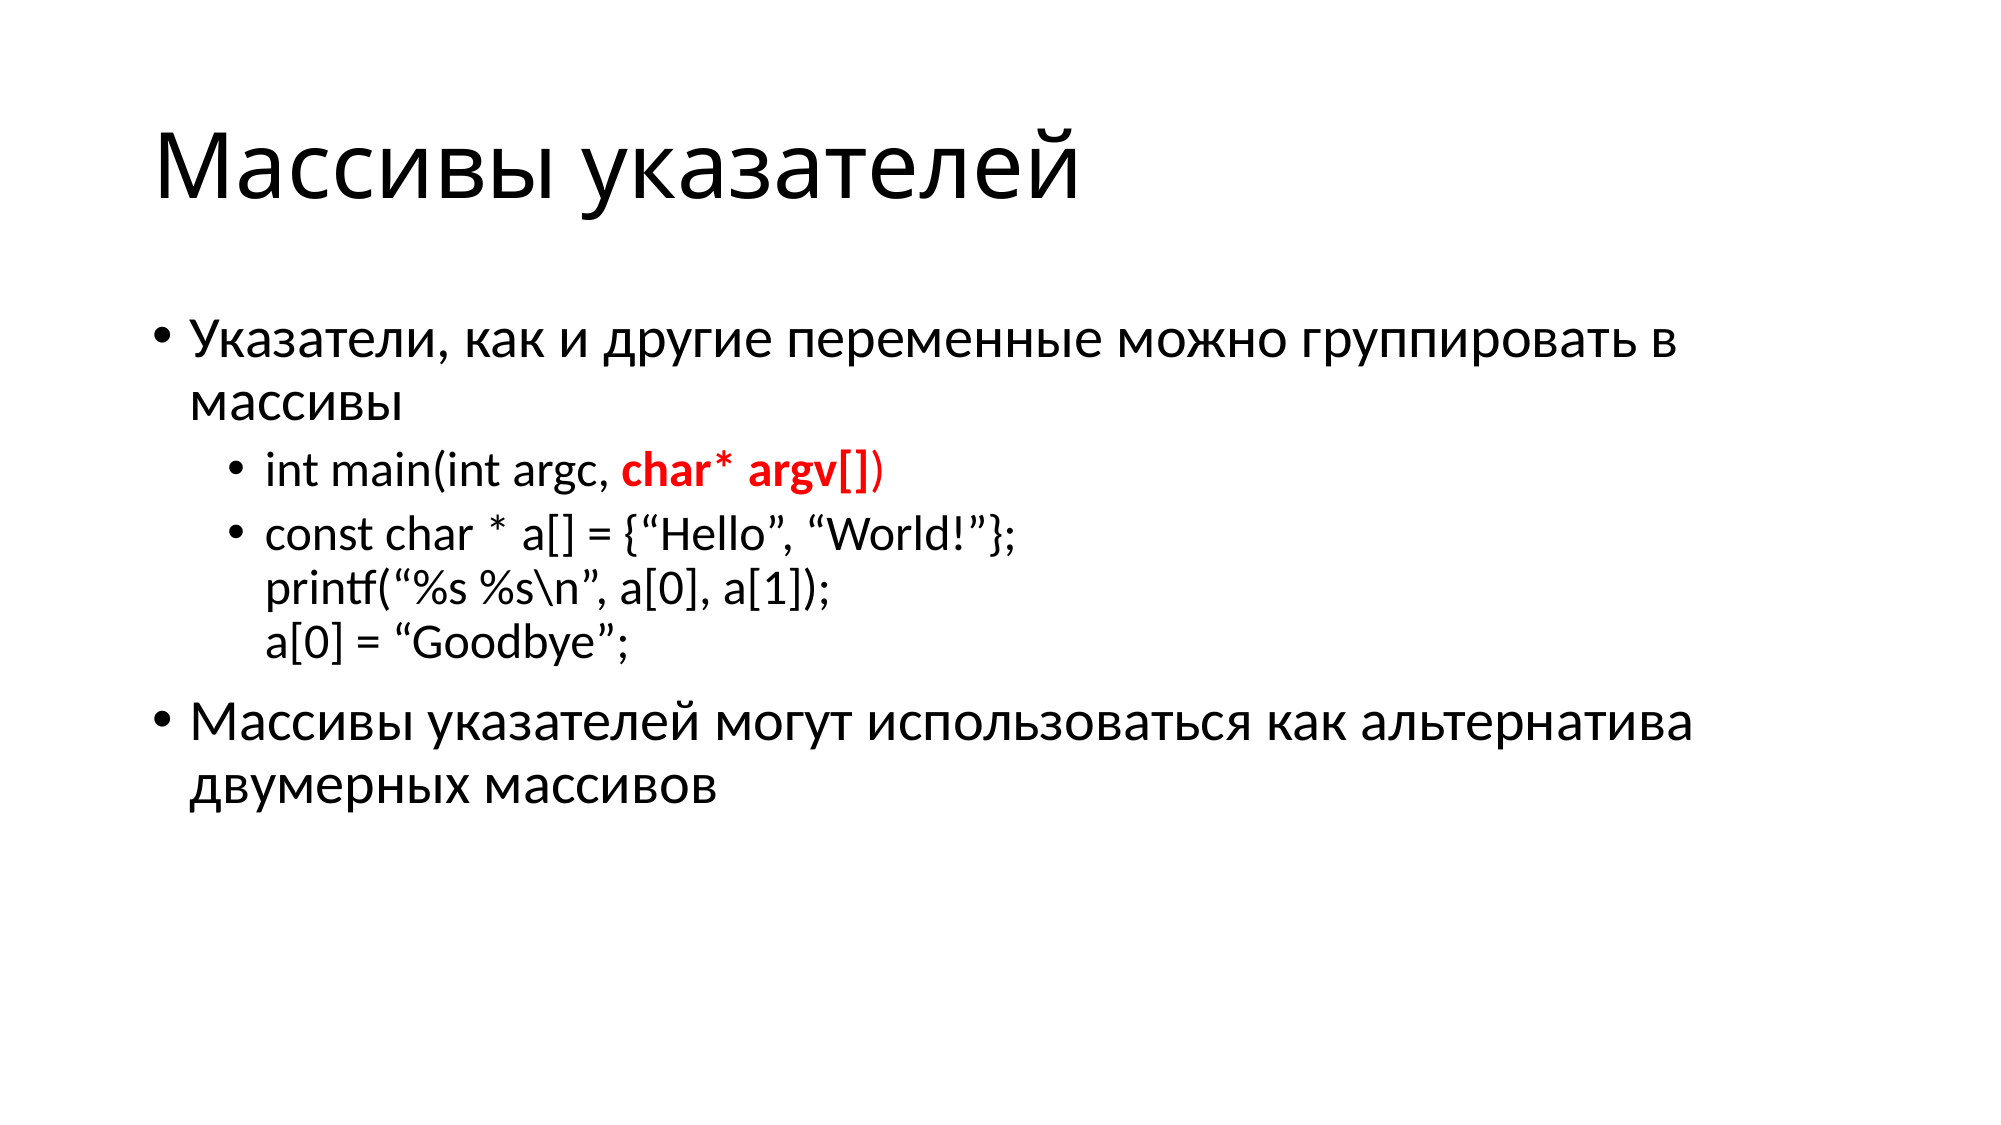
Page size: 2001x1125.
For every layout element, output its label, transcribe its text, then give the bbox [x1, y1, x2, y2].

title Массивы указателей [137, 59, 1863, 278]
list Указатели, как и другие переменные можно группировать в массивы int main(int argc, char* argv[]) const char * a[] = {“Hello”, “World!”}; printf(“%s %s\n”, a[0], a[1]); a[0] = “Goodbye”; Массивы указателей могут использоваться как альтернатива двумерных массивов [137, 299, 1863, 1014]
